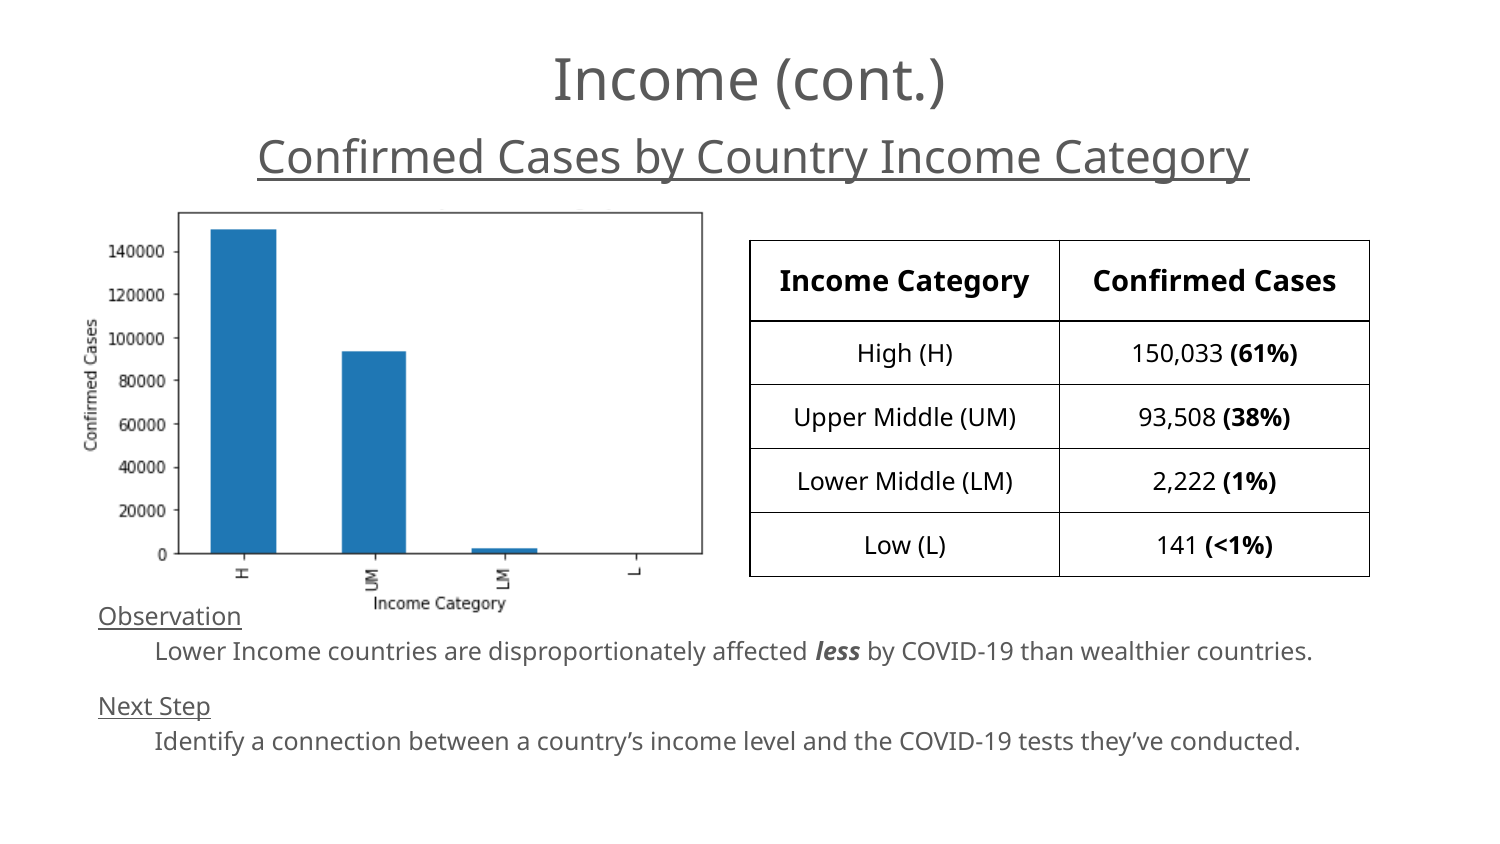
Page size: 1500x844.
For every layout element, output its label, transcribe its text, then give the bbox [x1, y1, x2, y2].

list Confirmed Cases by Country Income Category [66, 119, 1418, 210]
table_cell 2,222 (1%) [1060, 449, 1369, 512]
table_header Income Category [751, 241, 1059, 320]
table_cell Upper Middle (UM) [751, 385, 1059, 448]
table_cell Lower Middle (LM) [751, 449, 1059, 512]
table_cell 150,033 (61%) [1060, 322, 1369, 384]
table_cell High (H) [751, 322, 1059, 384]
table_cell 141 (<1%) [1060, 513, 1369, 576]
list Observation Lower Income countries are disproportionately affected less by COVID-19 than wealthier countries. Next Step Identify a connection between a country’s income level and the COVID-19 tests they’ve conducted. [75, 596, 1370, 828]
title Income (cont.) [75, 34, 1425, 120]
table_cell 93,508 (38%) [1060, 385, 1369, 448]
table_header Confirmed Cases [1060, 241, 1369, 320]
picture [74, 177, 712, 622]
table_cell Low (L) [751, 513, 1059, 576]
